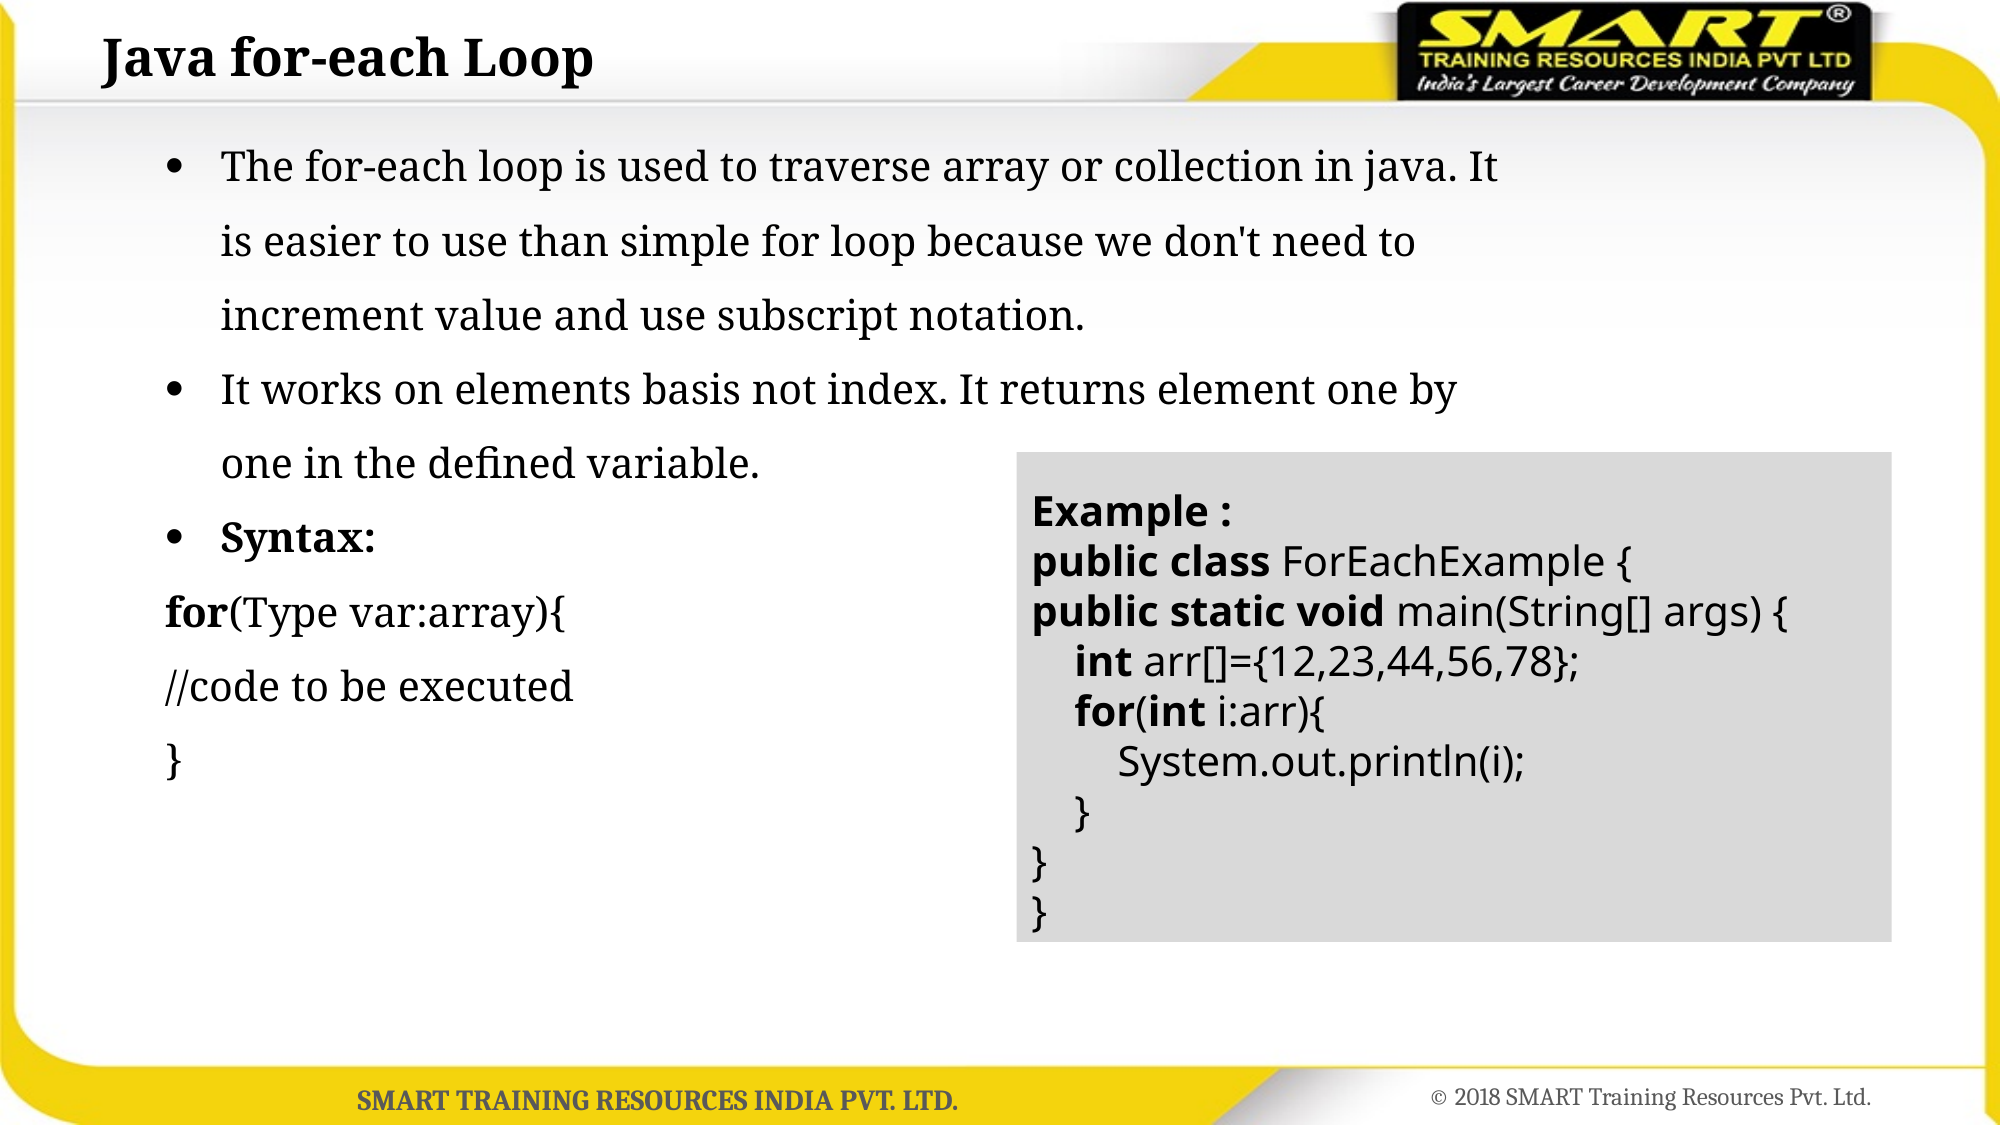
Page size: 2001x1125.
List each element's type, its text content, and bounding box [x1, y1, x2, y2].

picture [0, 0, 2000, 1125]
list The for-each loop is used to traverse array or collection in java. It is easier to use than simple for loop because we don't need to increment value and use subscript notation. It works on elements basis not index. It returns element one by one in the defined variable. Syntax: for(Type var:array){ //code to be executed } [150, 108, 1538, 796]
text_box Example : public class ForEachExample { public static void main(String[] args) { int arr[]={12,23,44,56,78}; for(int i:arr){ System.out.println(i); } } } [1016, 452, 1892, 942]
title Java for-each Loop [87, 16, 1438, 92]
